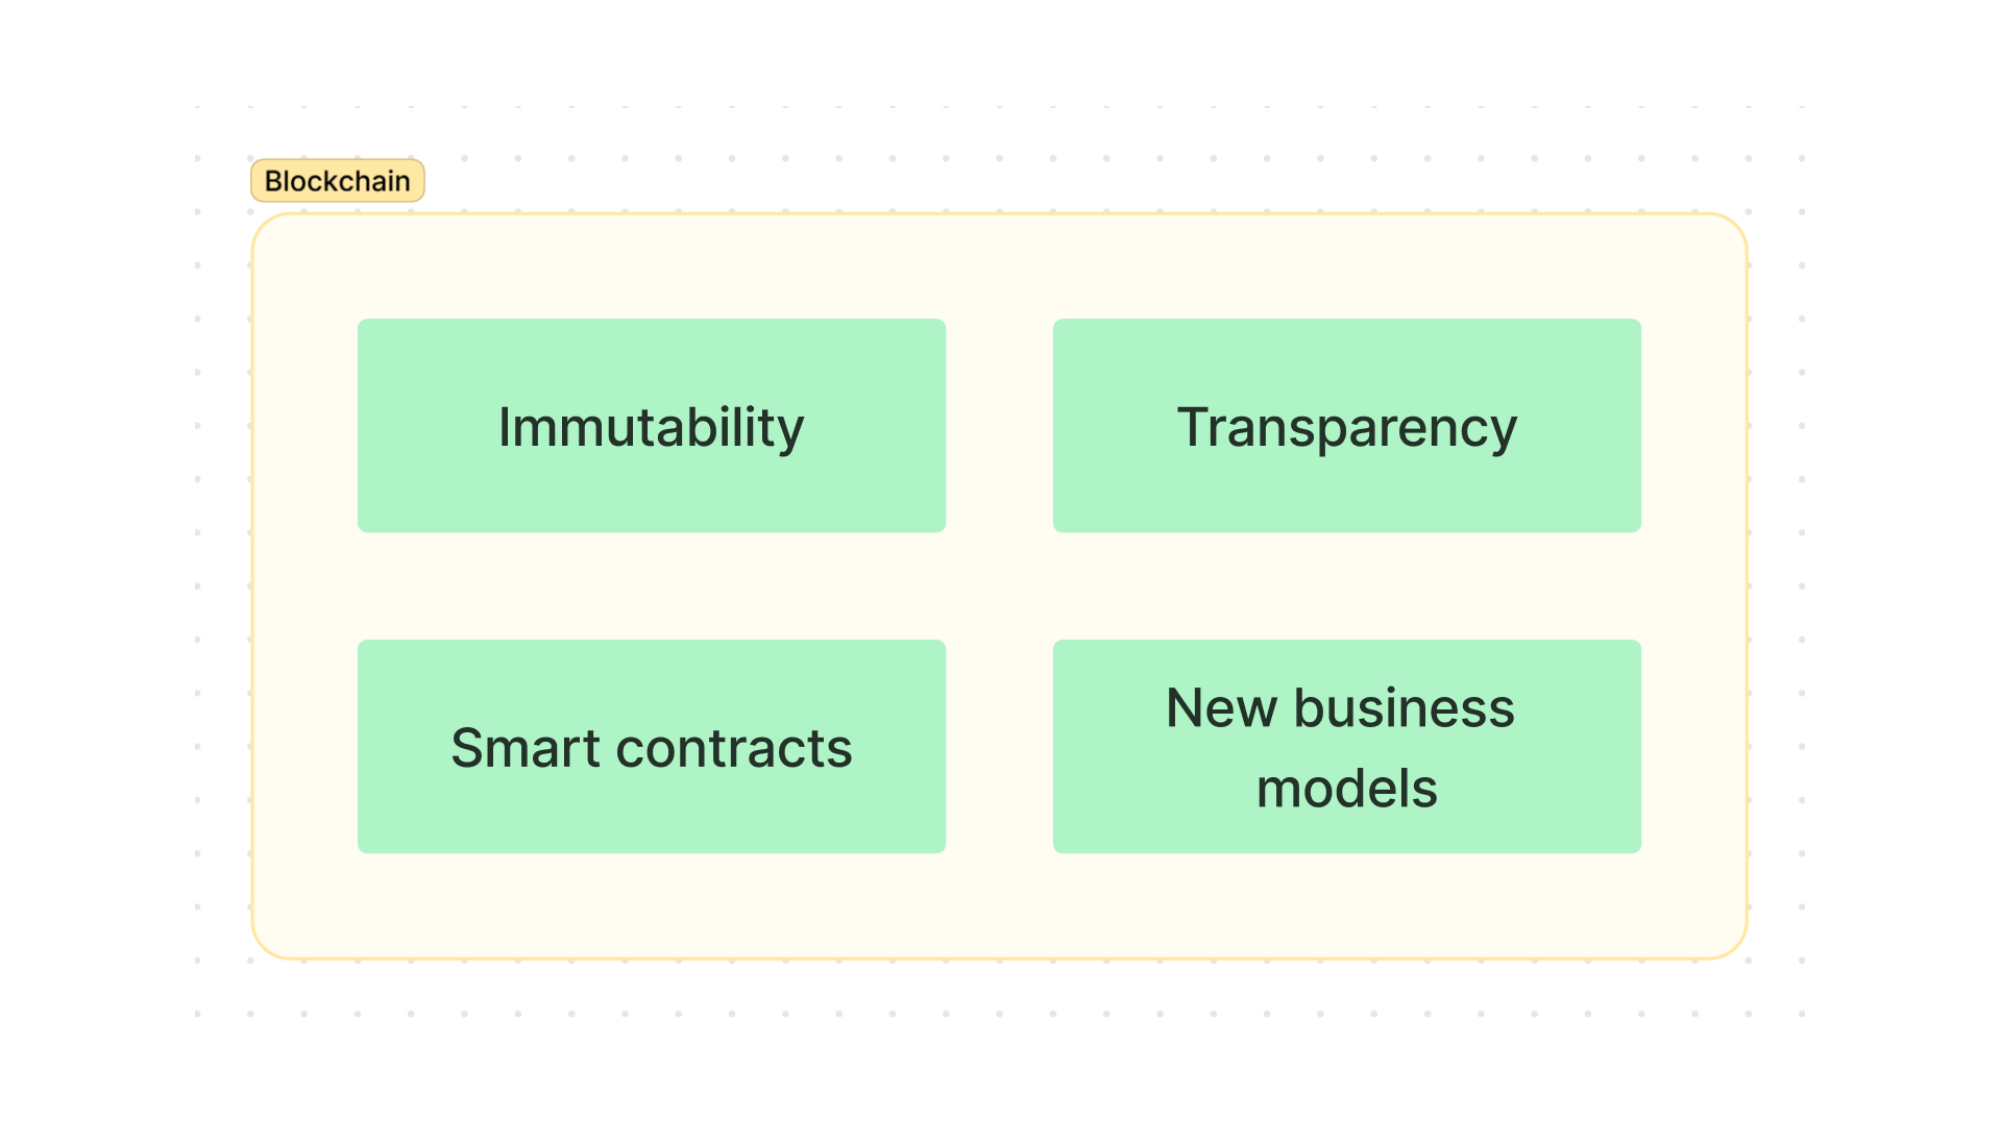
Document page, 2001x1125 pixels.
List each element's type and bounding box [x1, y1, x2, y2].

picture [195, 106, 1805, 1019]
